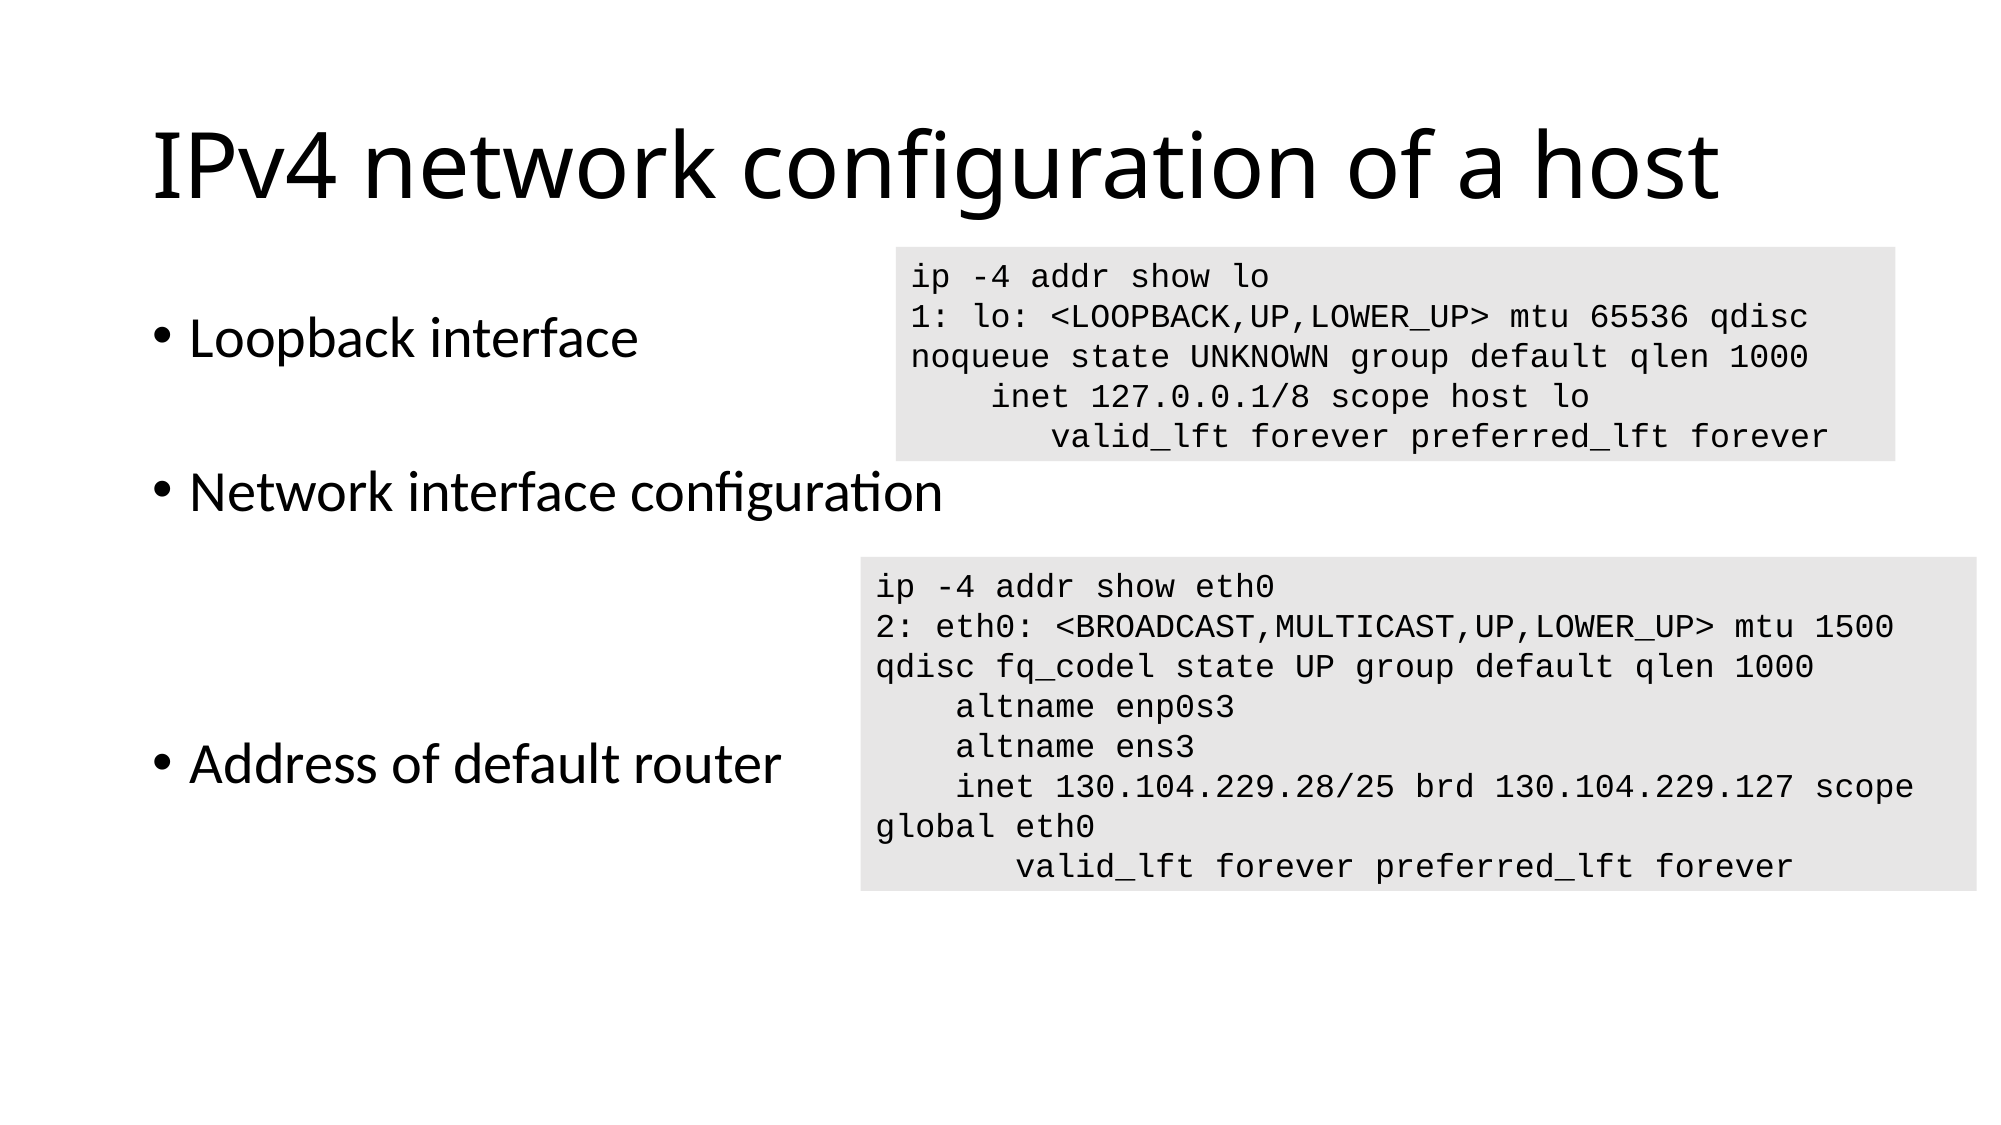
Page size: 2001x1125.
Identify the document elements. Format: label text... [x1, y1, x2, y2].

text_box ip -4 addr show eth0 2: eth0: <BROADCAST,MULTICAST,UP,LOWER_UP> mtu 1500 qdisc fq_codel state UP group default qlen 1000 altname enp0s3 altname ens3 inet 130.104.229.28/25 brd 130.104.229.127 scope global eth0 valid_lft forever preferred_lft forever [860, 556, 1977, 891]
title IPv4 network configuration of a host [137, 59, 1863, 278]
text_box ip -4 addr show lo 1: lo: <LOOPBACK,UP,LOWER_UP> mtu 65536 qdisc noqueue state UNKNOWN group default qlen 1000 inet 127.0.0.1/8 scope host lo valid_lft forever preferred_lft forever [895, 246, 1896, 462]
list Loopback interface Network interface configuration Address of default router [137, 299, 1863, 1014]
